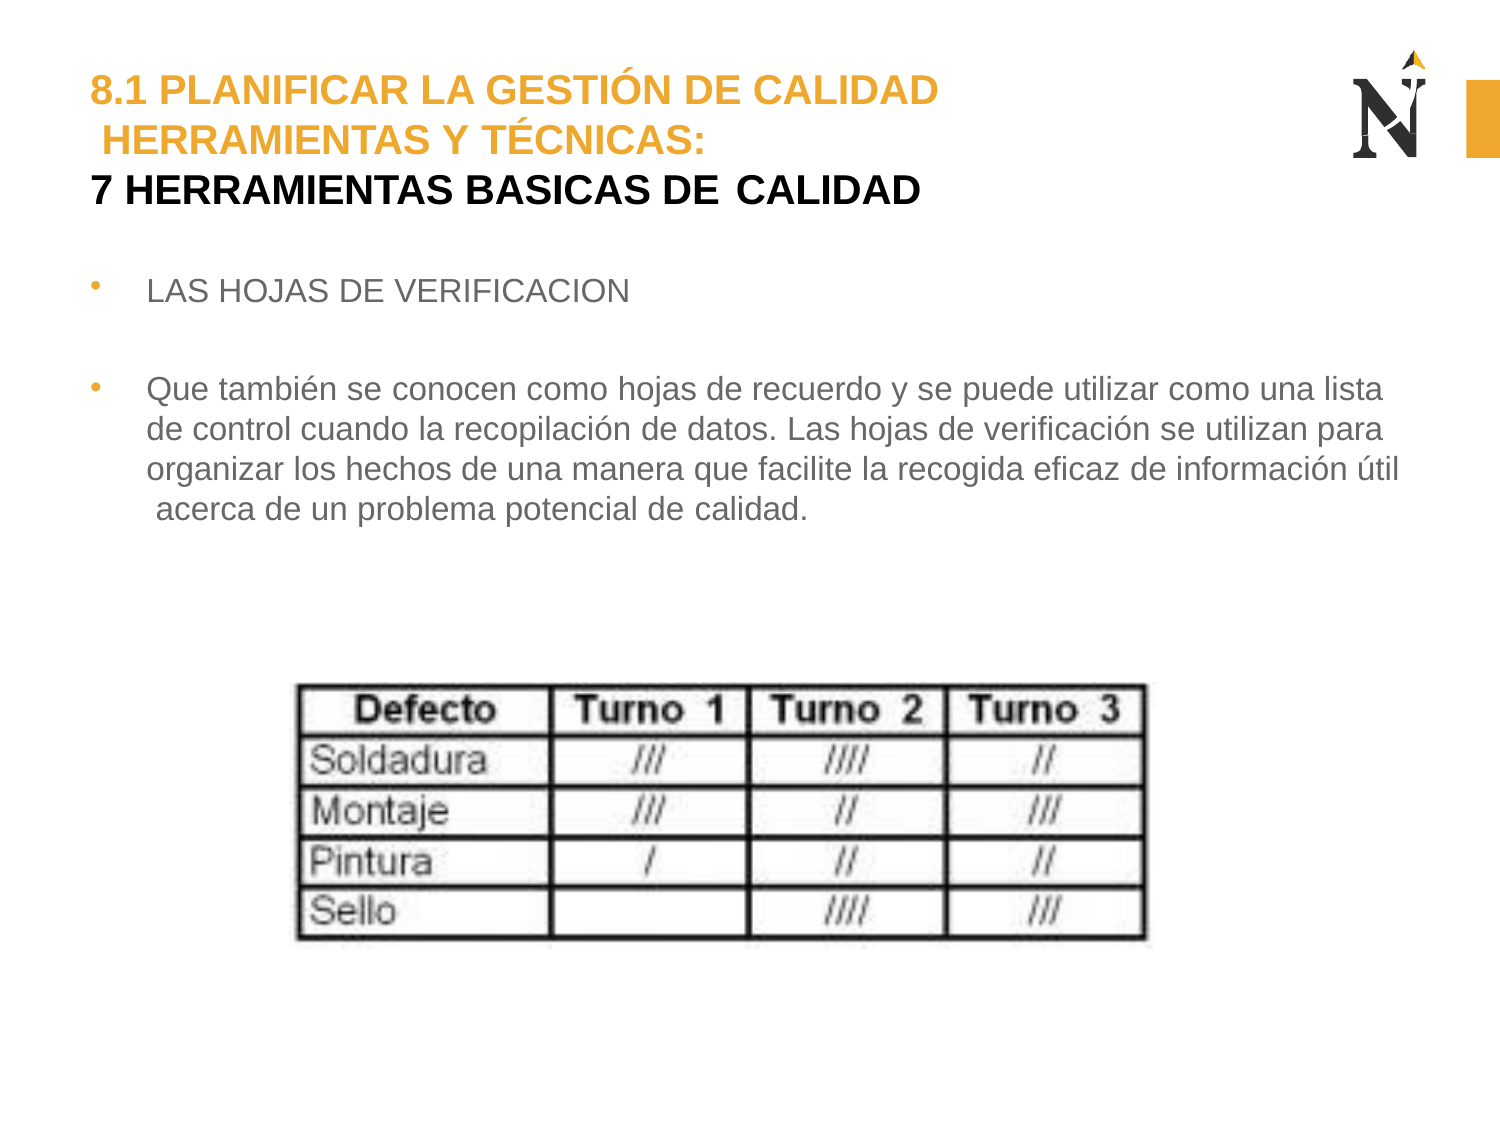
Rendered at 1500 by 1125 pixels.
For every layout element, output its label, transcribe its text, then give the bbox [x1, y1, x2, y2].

text_box [1401, 78, 1412, 91]
title 8.1 PLANIFICAR LA GESTIÓN DE CALIDAD HERRAMIENTAS Y TÉCNICAS: 7 HERRAMIENTAS BASICAS DE CALIDAD [87, 60, 946, 251]
text_box [1353, 135, 1377, 158]
text_box [1466, 79, 1500, 158]
text_box [289, 682, 1157, 950]
text_box LAS HOJAS DE VERIFICACION Que también se conocen como hojas de recuerdo y se puede utilizar como una lista de control cuando la recopilación de datos. Las hojas de verificación se utilizan para organizar los hechos de una manera que facilite la recogida eficaz de información útil acerca de un problema potencial de calidad. [87, 266, 1406, 528]
text_box [1401, 50, 1426, 70]
text_box [1386, 78, 1426, 158]
